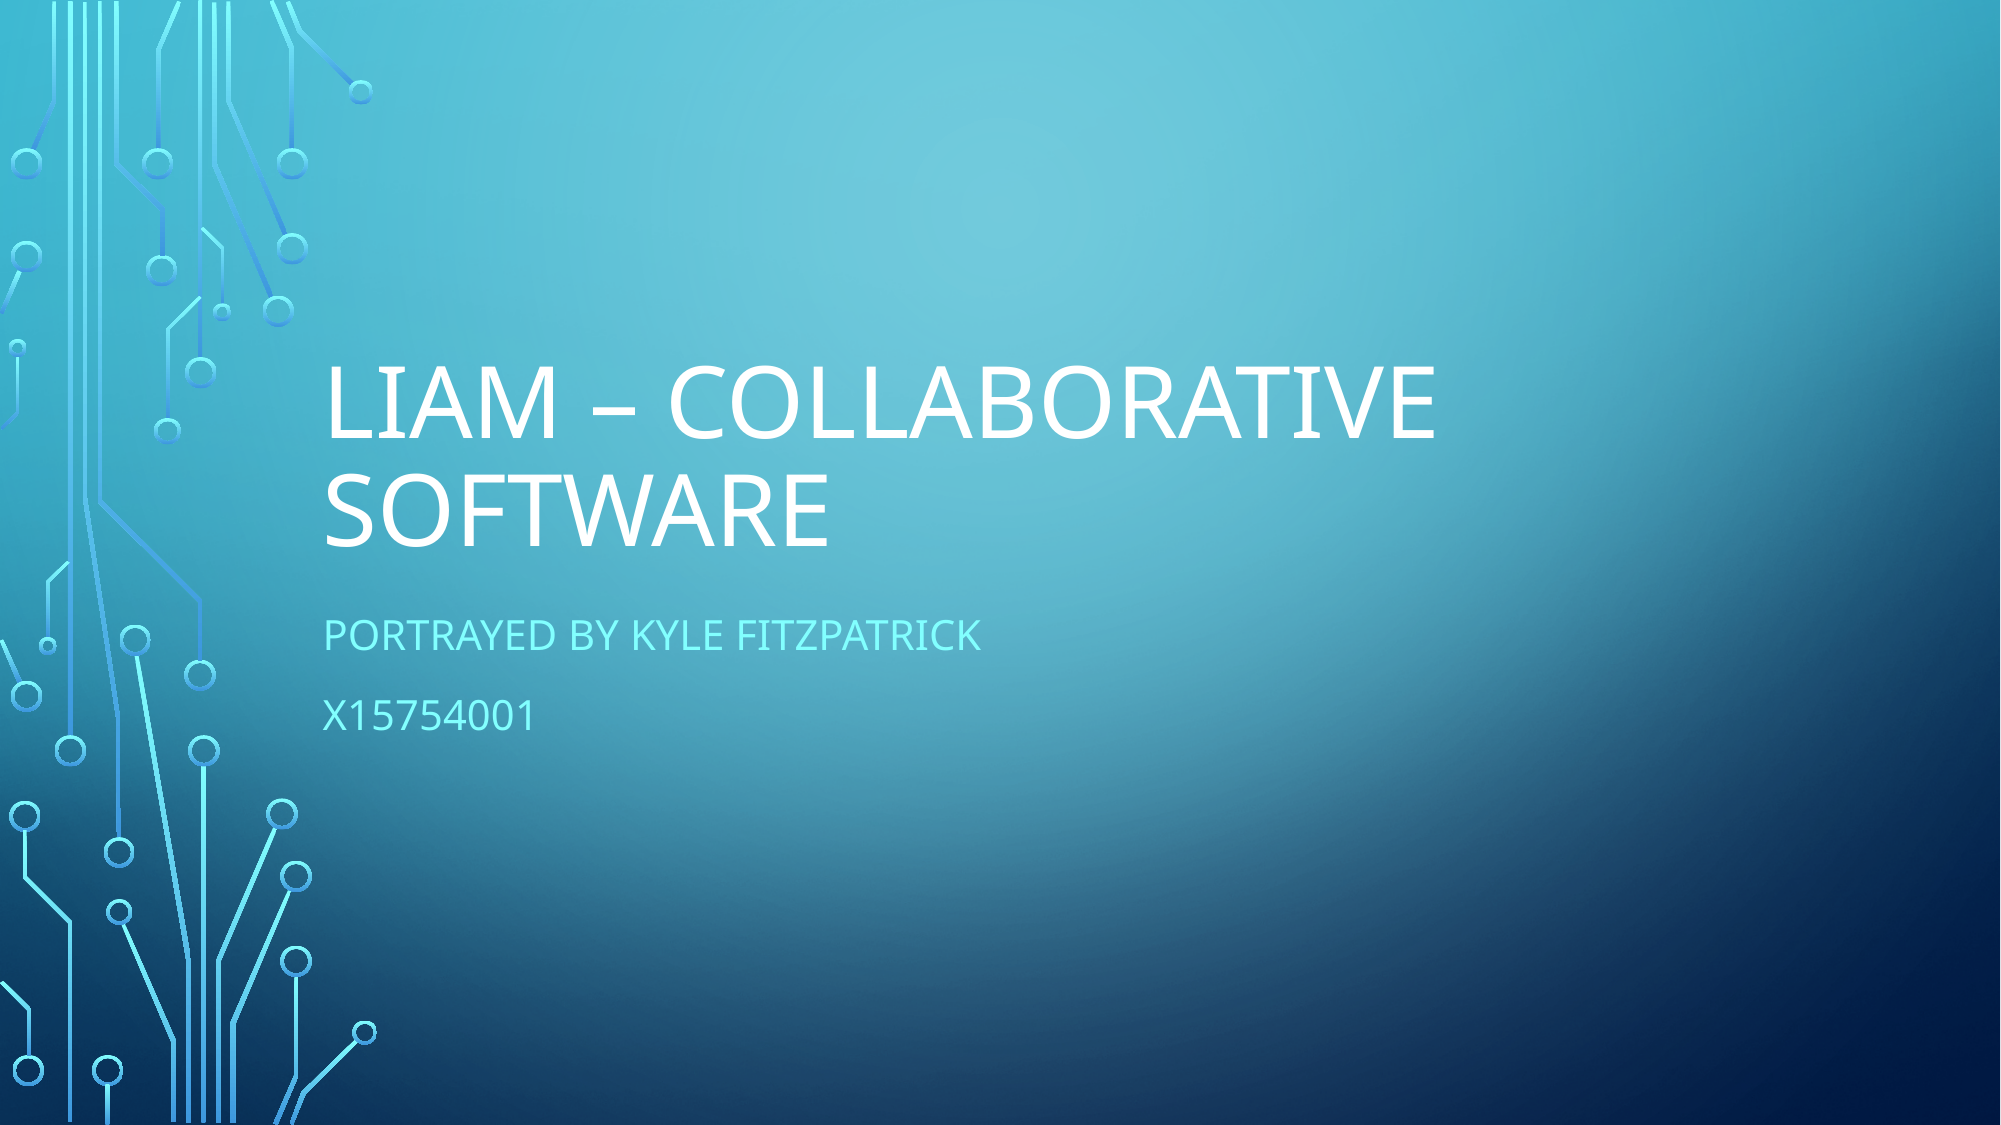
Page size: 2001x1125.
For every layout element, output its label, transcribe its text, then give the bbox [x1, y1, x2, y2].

title Liam – Collaborative Software [307, 184, 1750, 576]
subtitle Portrayed By Kyle Fitzpatrick x15754001 [307, 590, 1750, 863]
